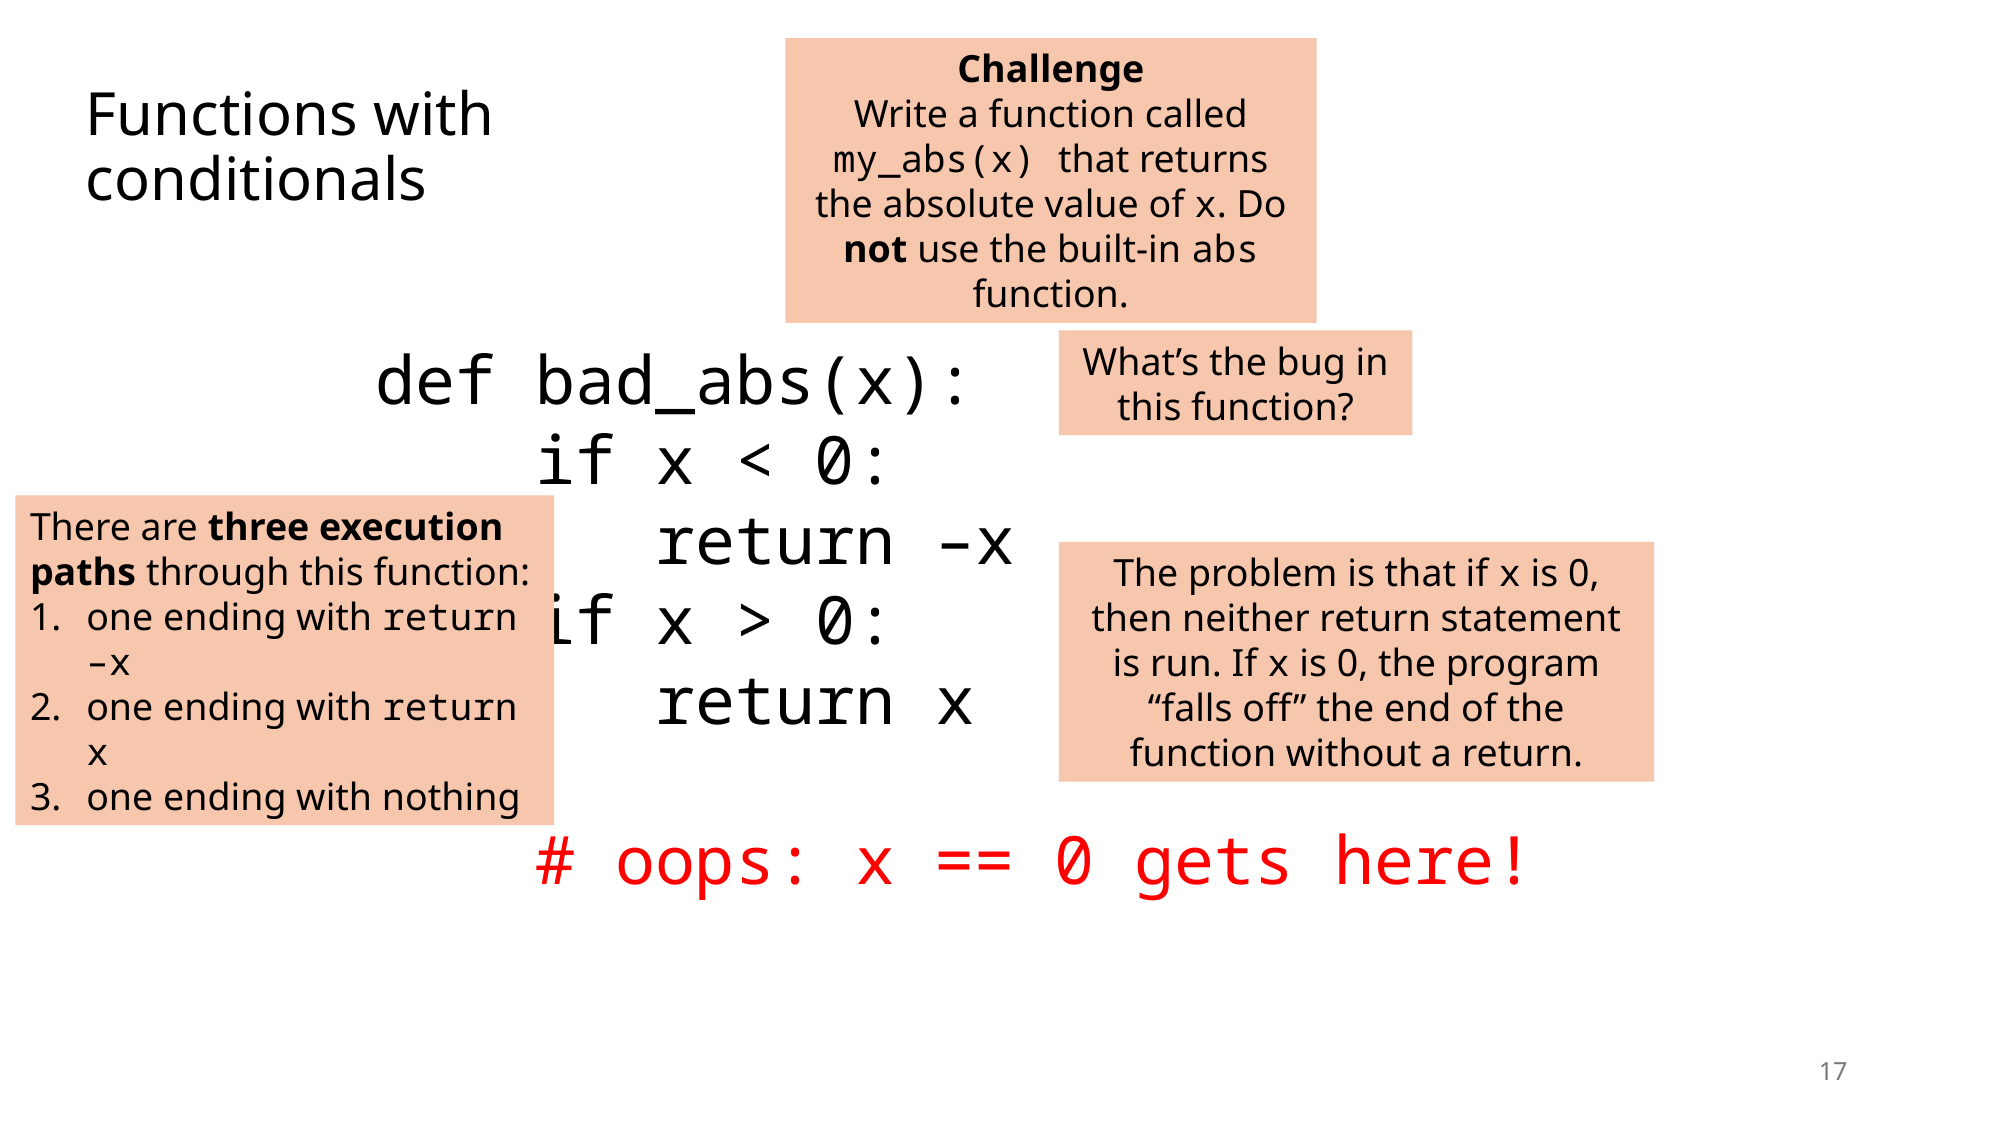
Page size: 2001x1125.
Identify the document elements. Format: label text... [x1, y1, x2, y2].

text_box The problem is that if x is 0, then neither return statement is run. If x is 0, the program “falls off” the end of the function without a return. [1058, 541, 1655, 782]
text_box def bad_abs(x): if x < 0: return –x if x > 0: return x # oops: x == 0 gets here! [360, 330, 1550, 905]
text_box There are three execution paths through this function: one ending with return –x one ending with return x one ending with nothing [15, 495, 555, 826]
text_box What’s the bug in this function? [1058, 330, 1413, 436]
slide_number 17 [1412, 1042, 1863, 1103]
title Functions with conditionals [70, 75, 785, 293]
text_box Challenge Write a function called my_abs(x) that returns the absolute value of x. Do not use the built-in abs function. [785, 38, 1317, 323]
